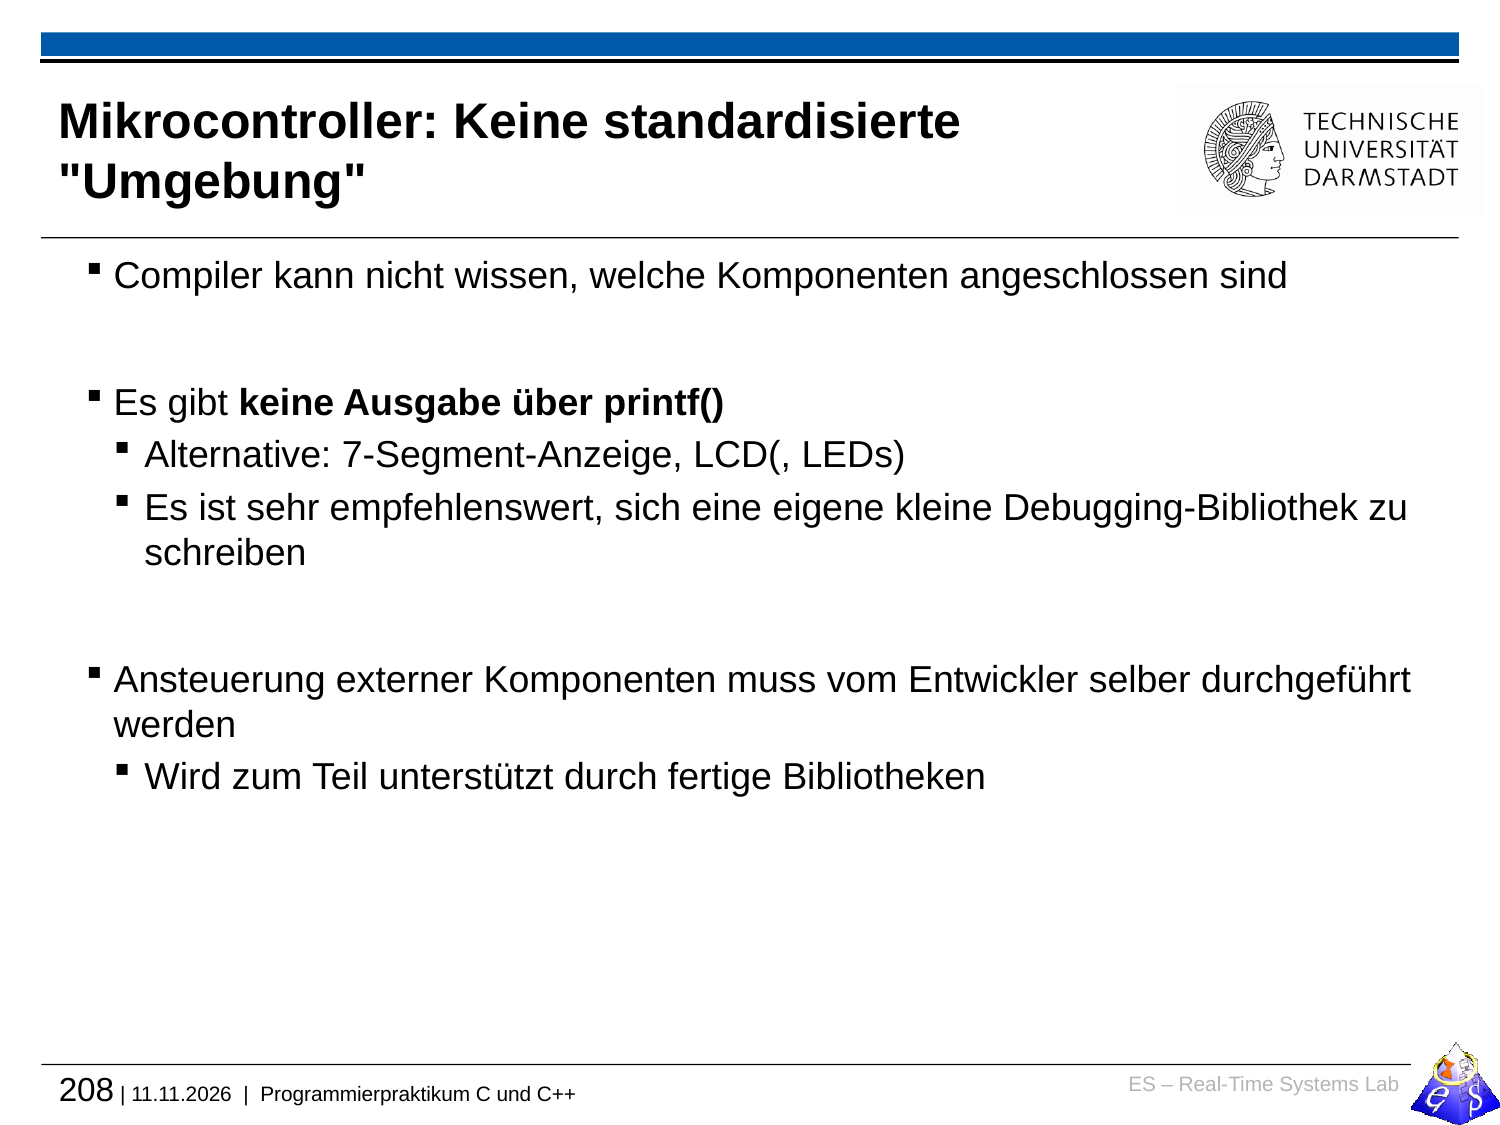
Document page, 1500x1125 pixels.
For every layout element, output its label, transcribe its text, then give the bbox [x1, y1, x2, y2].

list Compiler kann nicht wissen, welche Komponenten angeschlossen sind Es gibt keine Ausgabe über printf() Alternative: 7-Segment-Anzeige, LCD(, LEDs) Es ist sehr empfehlenswert, sich eine eigene kleine Debugging-Bibliothek zu schreiben Ansteuerung externer Komponenten muss vom Entwickler selber durchgeführt werden Wird zum Teil unterstützt durch fertige Bibliotheken [41, 243, 1459, 1059]
picture [1411, 1041, 1500, 1125]
title Mikrocontroller: Keine standardisierte "Umgebung" [58, 80, 1187, 218]
picture [1187, 84, 1483, 214]
